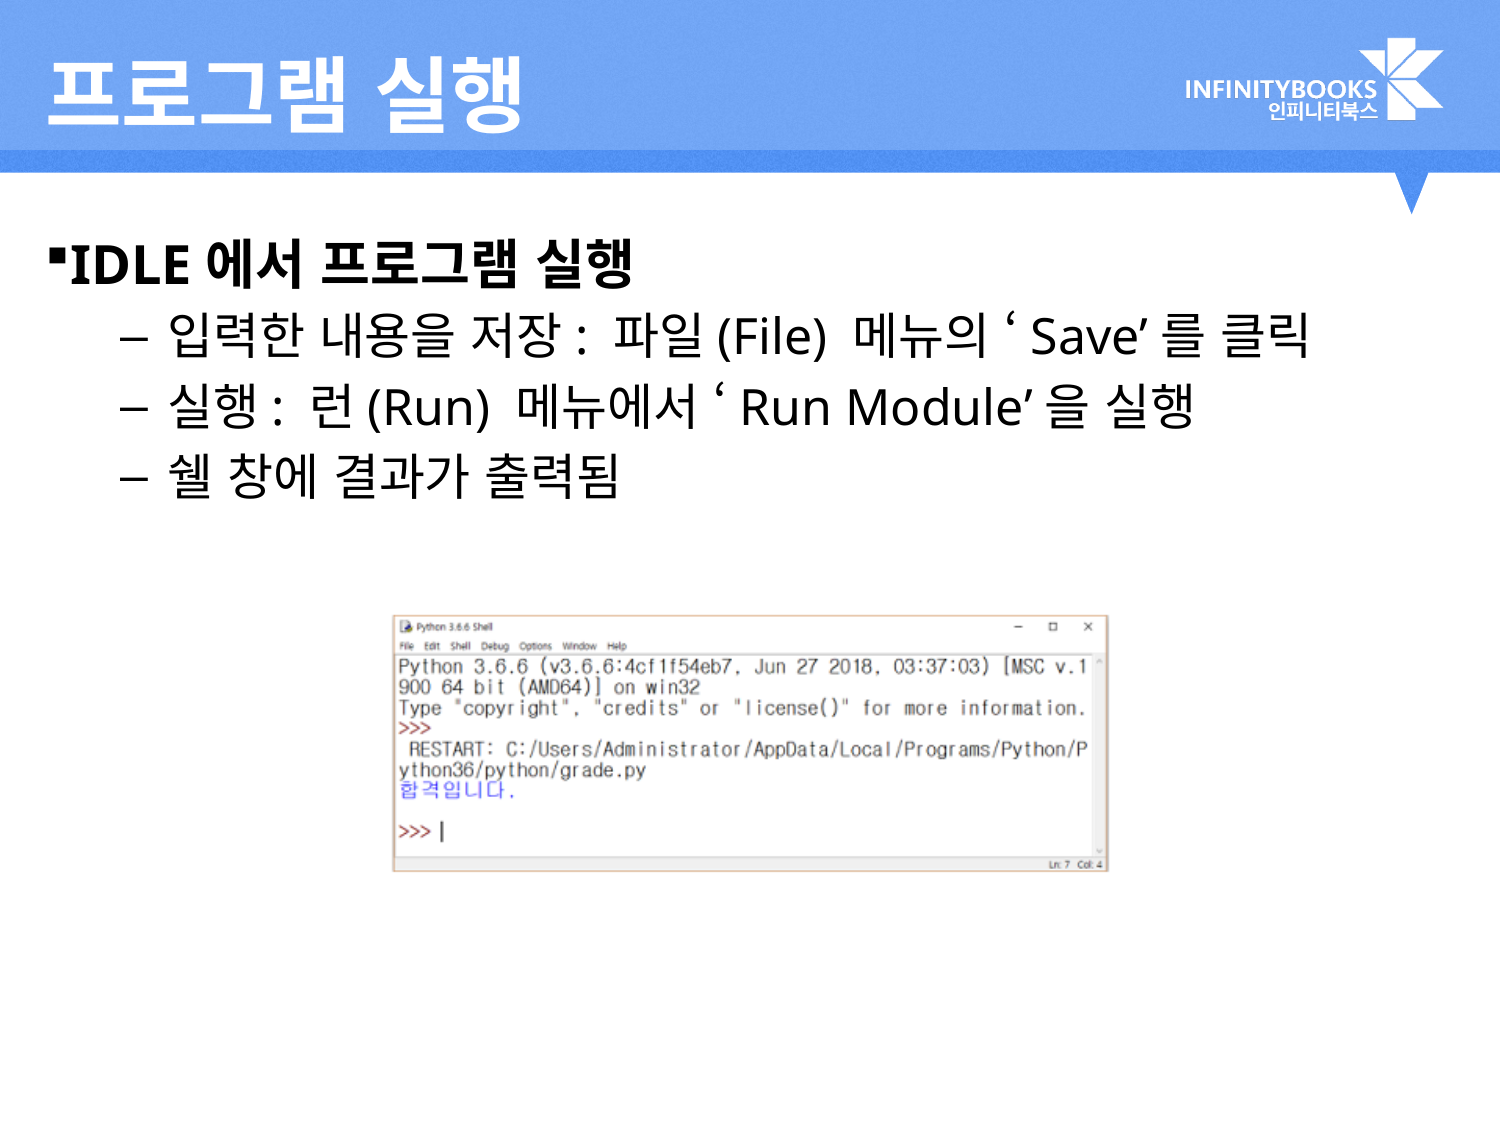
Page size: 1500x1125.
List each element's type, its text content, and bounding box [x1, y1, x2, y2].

title 프로그램 실행 [30, 35, 1325, 150]
picture [386, 609, 1114, 881]
list IDLE에서 프로그램 실행 입력한 내용을 저장: 파일(File) 메뉴의 ‘Save’를 클릭 실행: 런(Run) 메뉴에서 ‘Run Module’을 실행 쉘 창에 결과가 출력됨 [30, 222, 1472, 1075]
picture [1182, 33, 1446, 126]
picture [0, 150, 1500, 213]
